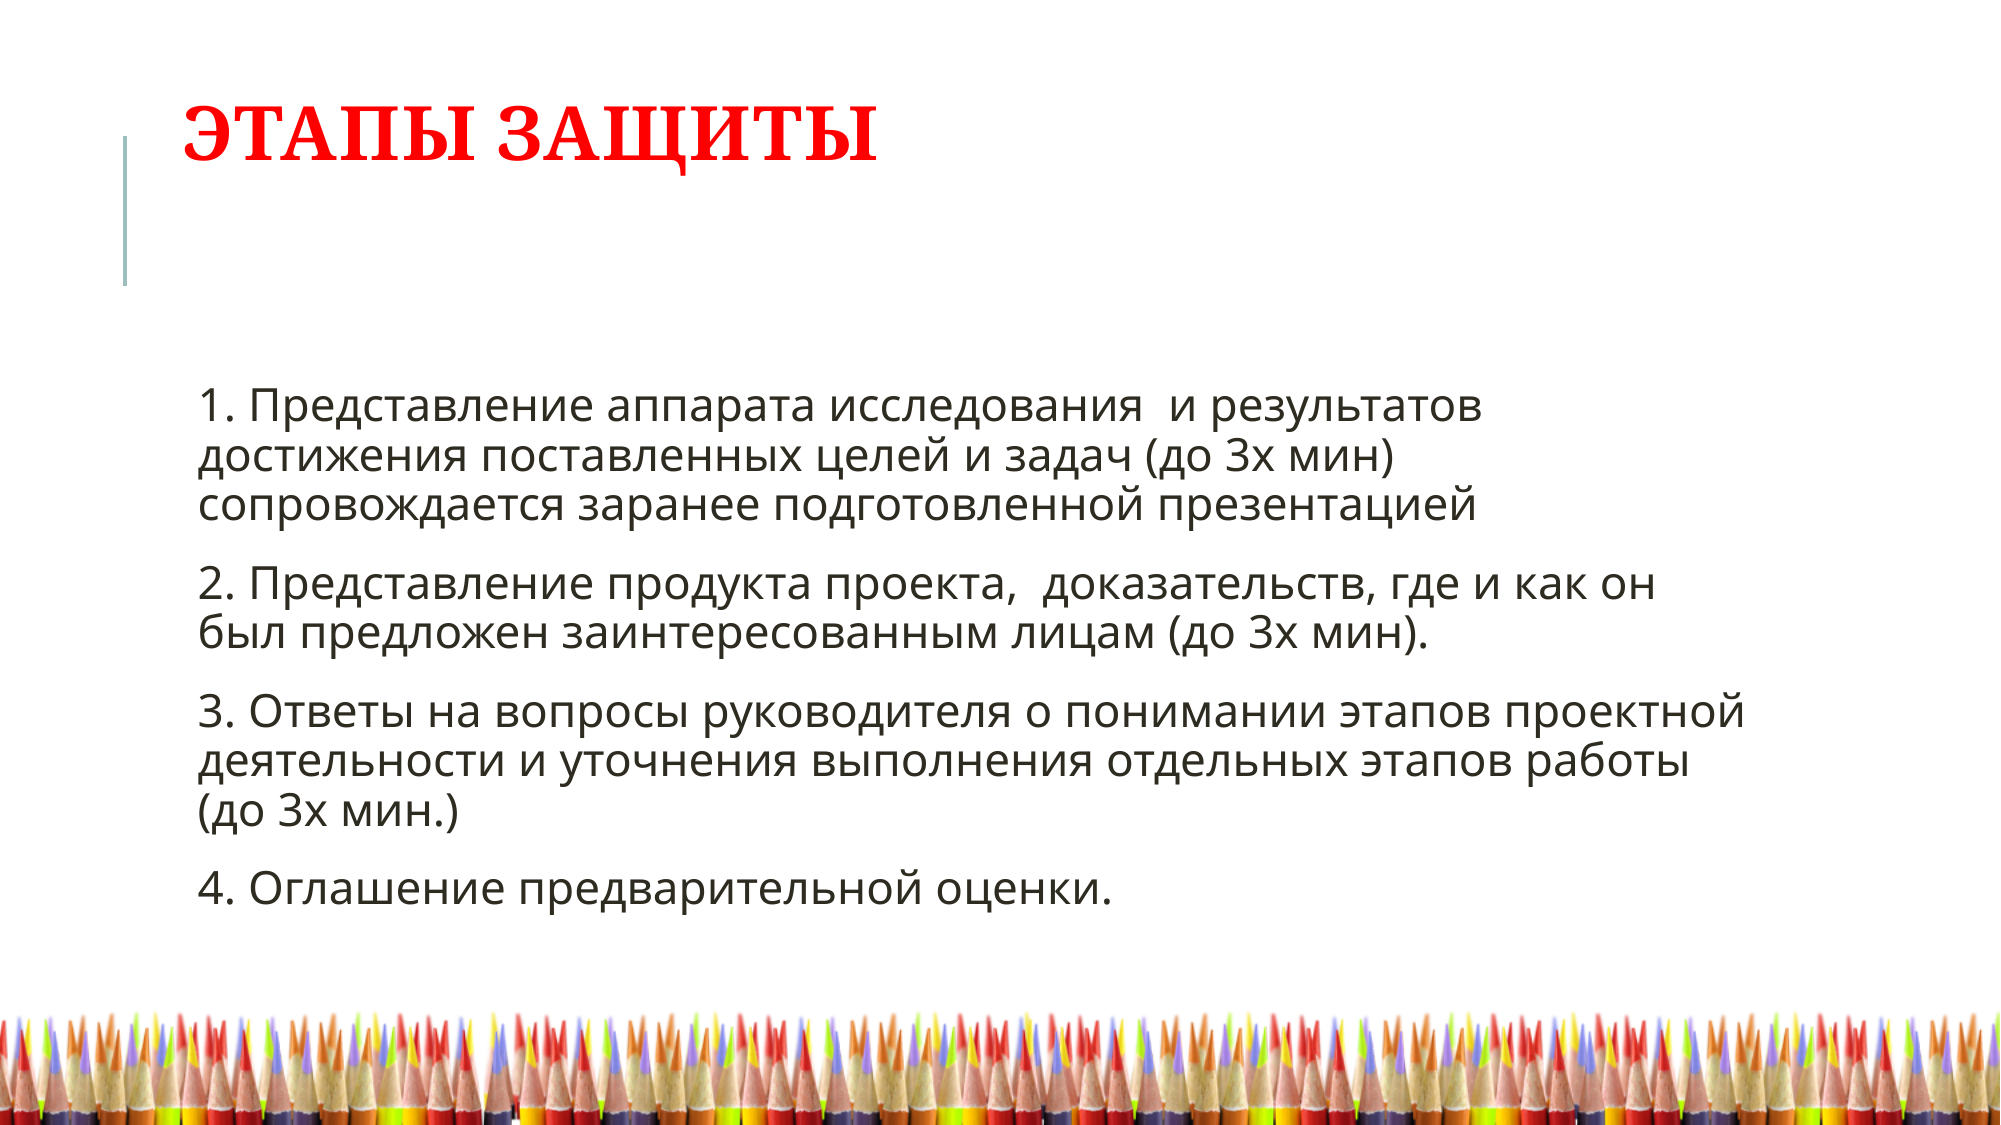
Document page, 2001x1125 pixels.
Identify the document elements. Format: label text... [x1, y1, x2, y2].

text_box 1. Представление аппарата исследования и результатов достижения поставленных целей и задач (до 3х мин) сопровождается заранее подготовленной презентацией 2. Представление продукта проекта, доказательств, где и как он был предложен заинтересованным лицам (до 3х мин). 3. Ответы на вопросы руководителя о понимании этапов проектной деятельности и уточнения выполнения отдельных этапов работы (до 3х мин.) 4. Оглашение предварительной оценки. [167, 374, 1763, 1035]
picture [0, 1009, 2000, 1125]
text_box Этапы защиты [167, 95, 1763, 342]
